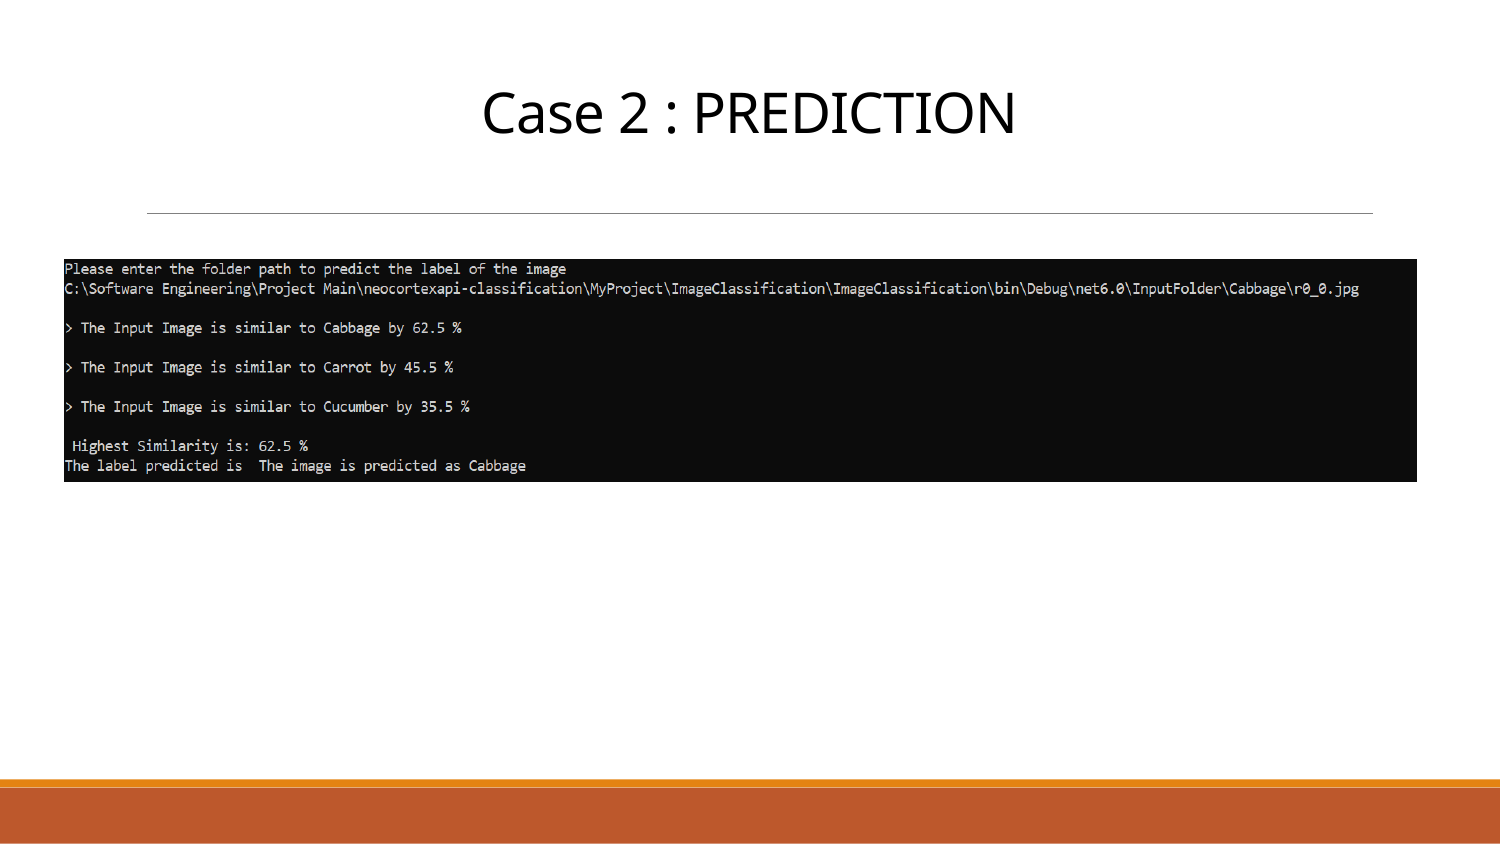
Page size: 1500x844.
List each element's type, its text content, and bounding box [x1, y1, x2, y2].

title Case 2 : PREDICTION [51, 72, 1449, 167]
picture [63, 258, 1418, 482]
